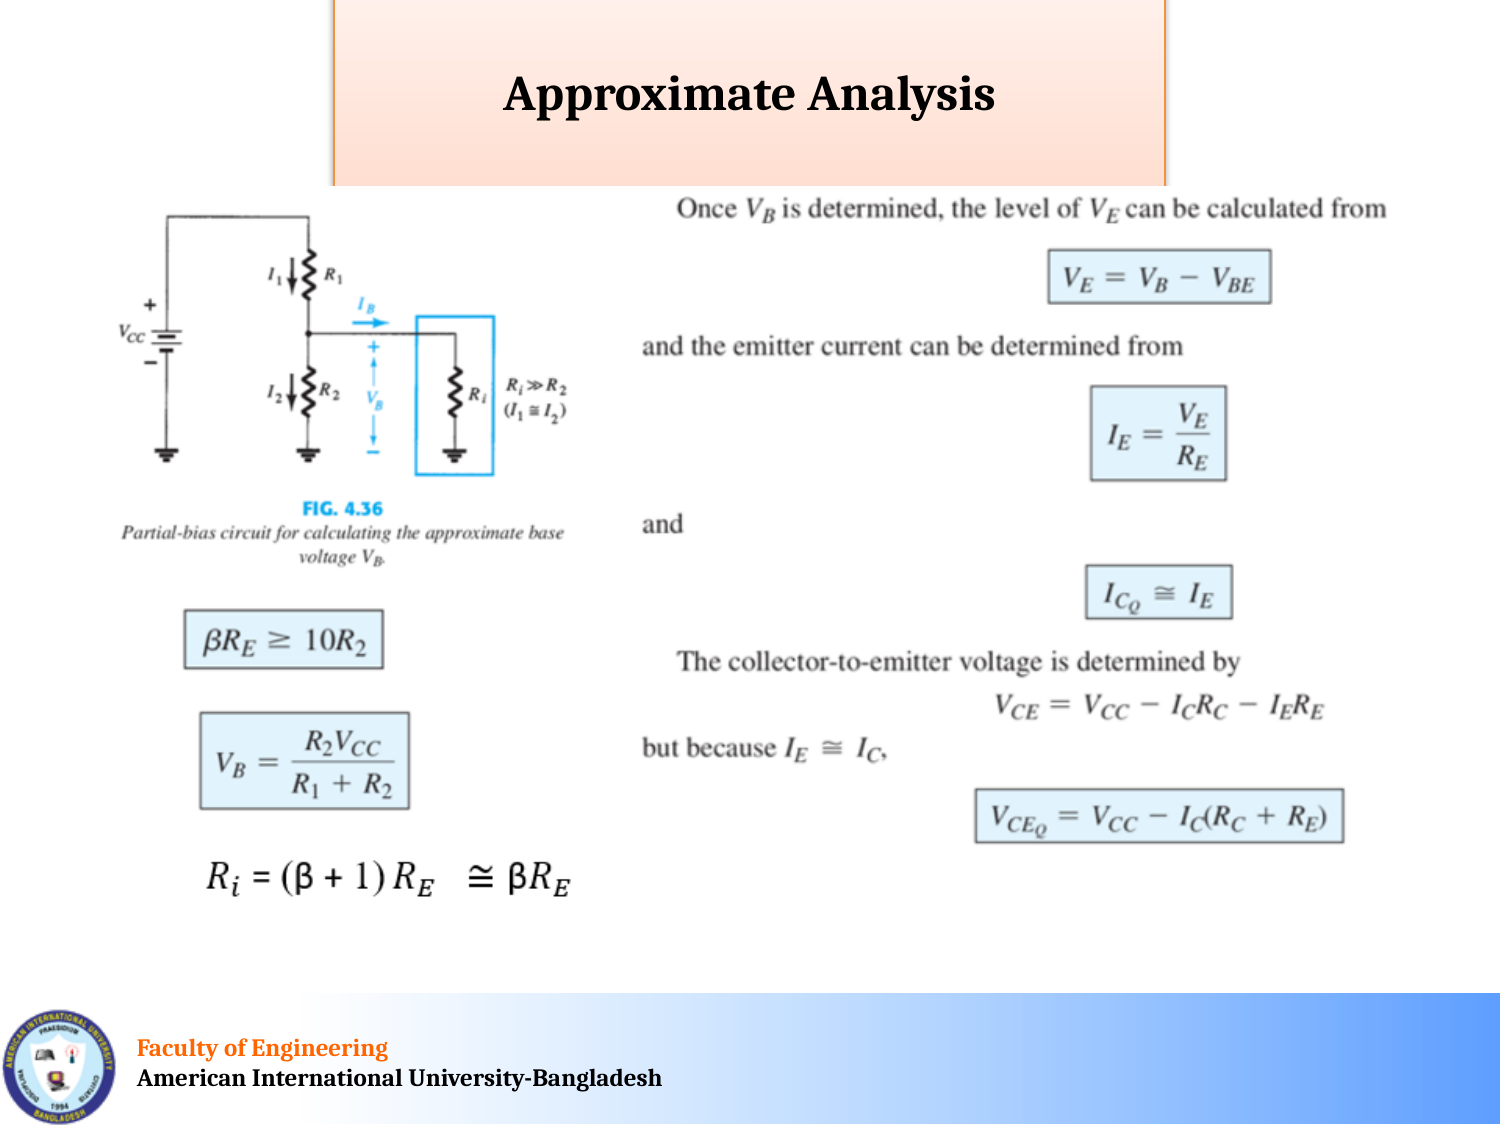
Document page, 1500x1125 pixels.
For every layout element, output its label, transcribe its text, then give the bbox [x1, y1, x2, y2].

picture [91, 186, 1409, 939]
picture [0, 1007, 119, 1125]
title Approximate Analysis [333, 0, 1166, 185]
